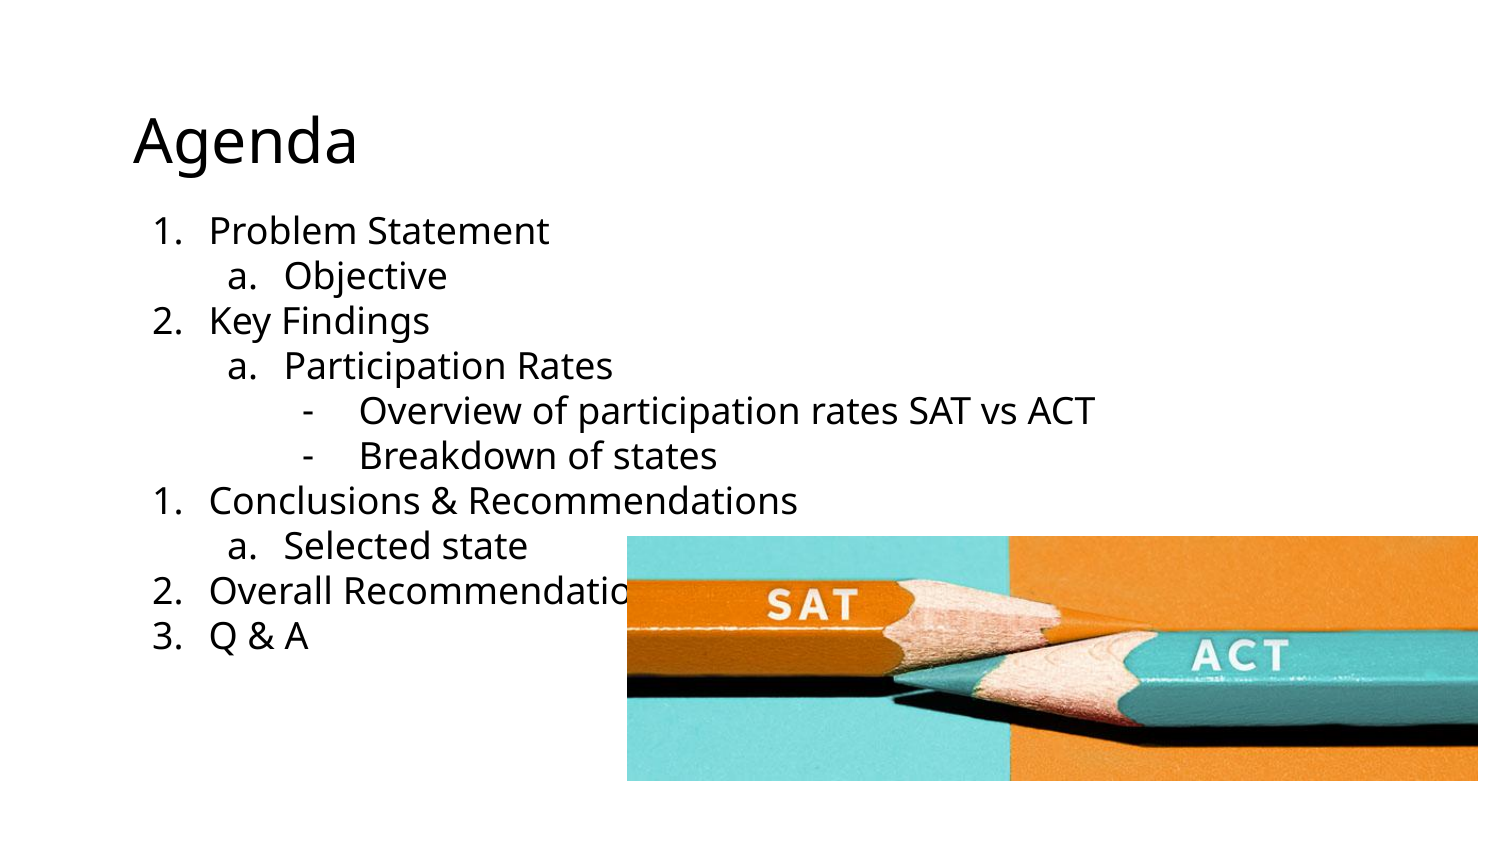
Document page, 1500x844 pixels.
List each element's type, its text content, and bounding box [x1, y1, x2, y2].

title Agenda [118, 86, 1245, 192]
picture [626, 536, 1478, 781]
title Problem Statement Objective Key Findings Participation Rates Overview of participation rates SAT vs ACT Breakdown of states Conclusions & Recommendations Selected state Overall Recommendations Q & A [118, 192, 1245, 844]
